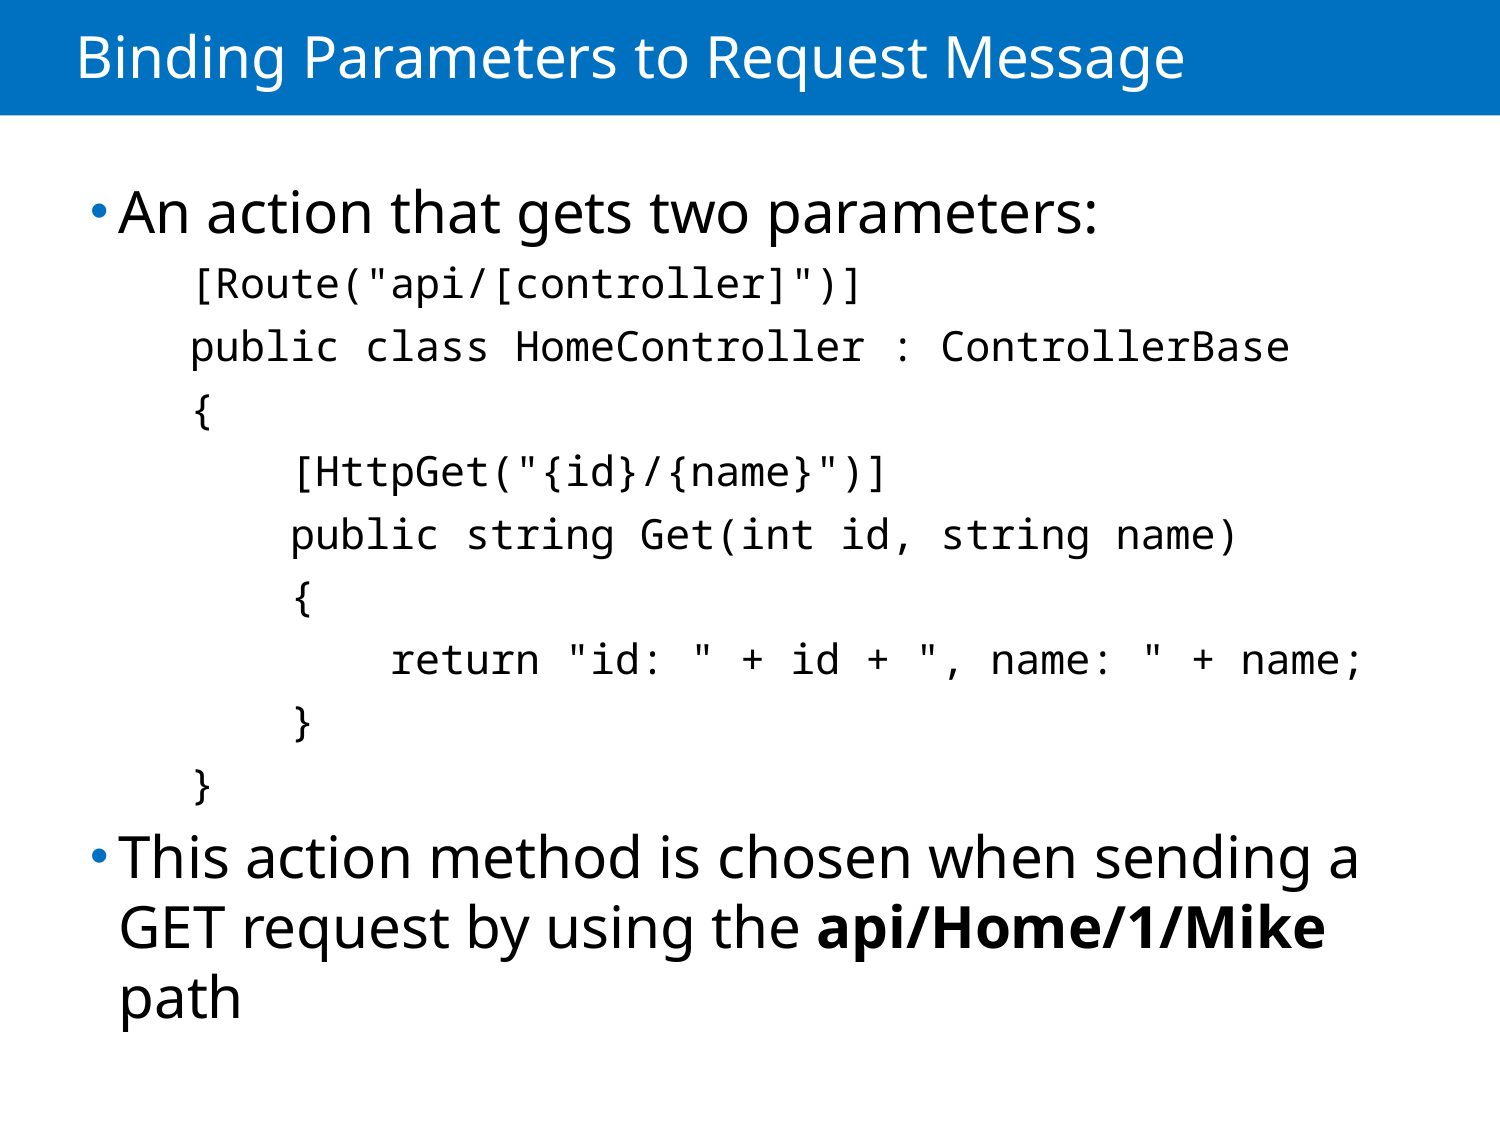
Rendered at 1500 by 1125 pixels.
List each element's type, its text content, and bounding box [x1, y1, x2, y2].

title Binding Parameters to Request Message [75, 0, 1351, 122]
text_box An action that gets two parameters: [Route("api/[controller]")] public class HomeController : ControllerBase { [HttpGet("{id}/{name}")] public string Get(int id, string name) { return "id: " + id + ", name: " + name; } } This action method is chosen when sending a GET request by using the api/Home/1/Mike path [75, 167, 1408, 1012]
